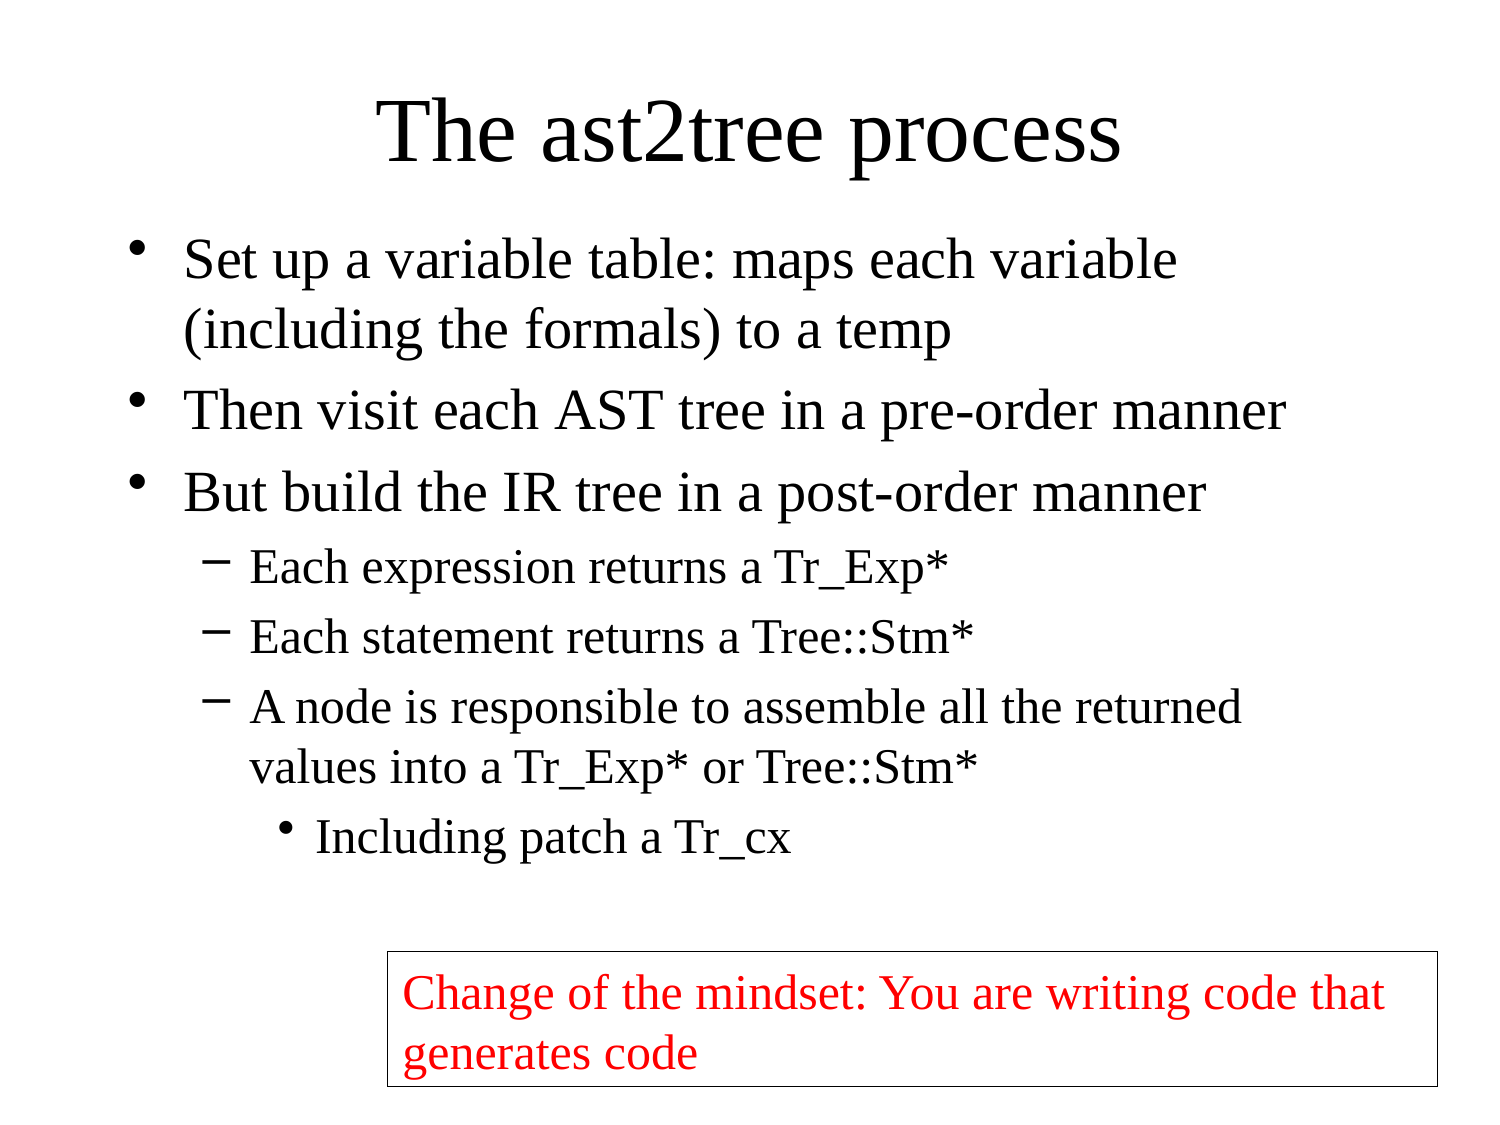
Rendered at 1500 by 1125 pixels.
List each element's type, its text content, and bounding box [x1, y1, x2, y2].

text_box Change of the mindset: You are writing code that generates code [387, 951, 1438, 1087]
list Set up a variable table: maps each variable (including the formals) to a temp Then visit each AST tree in a pre-order manner But build the IR tree in a post-order manner Each expression returns a Tr_Exp* Each statement returns a Tree::Stm* A node is responsible to assemble all the returned values into a Tr_Exp* or Tree::Stm* Including patch a Tr_cx [112, 212, 1388, 913]
title The ast2tree process [112, 75, 1388, 175]
